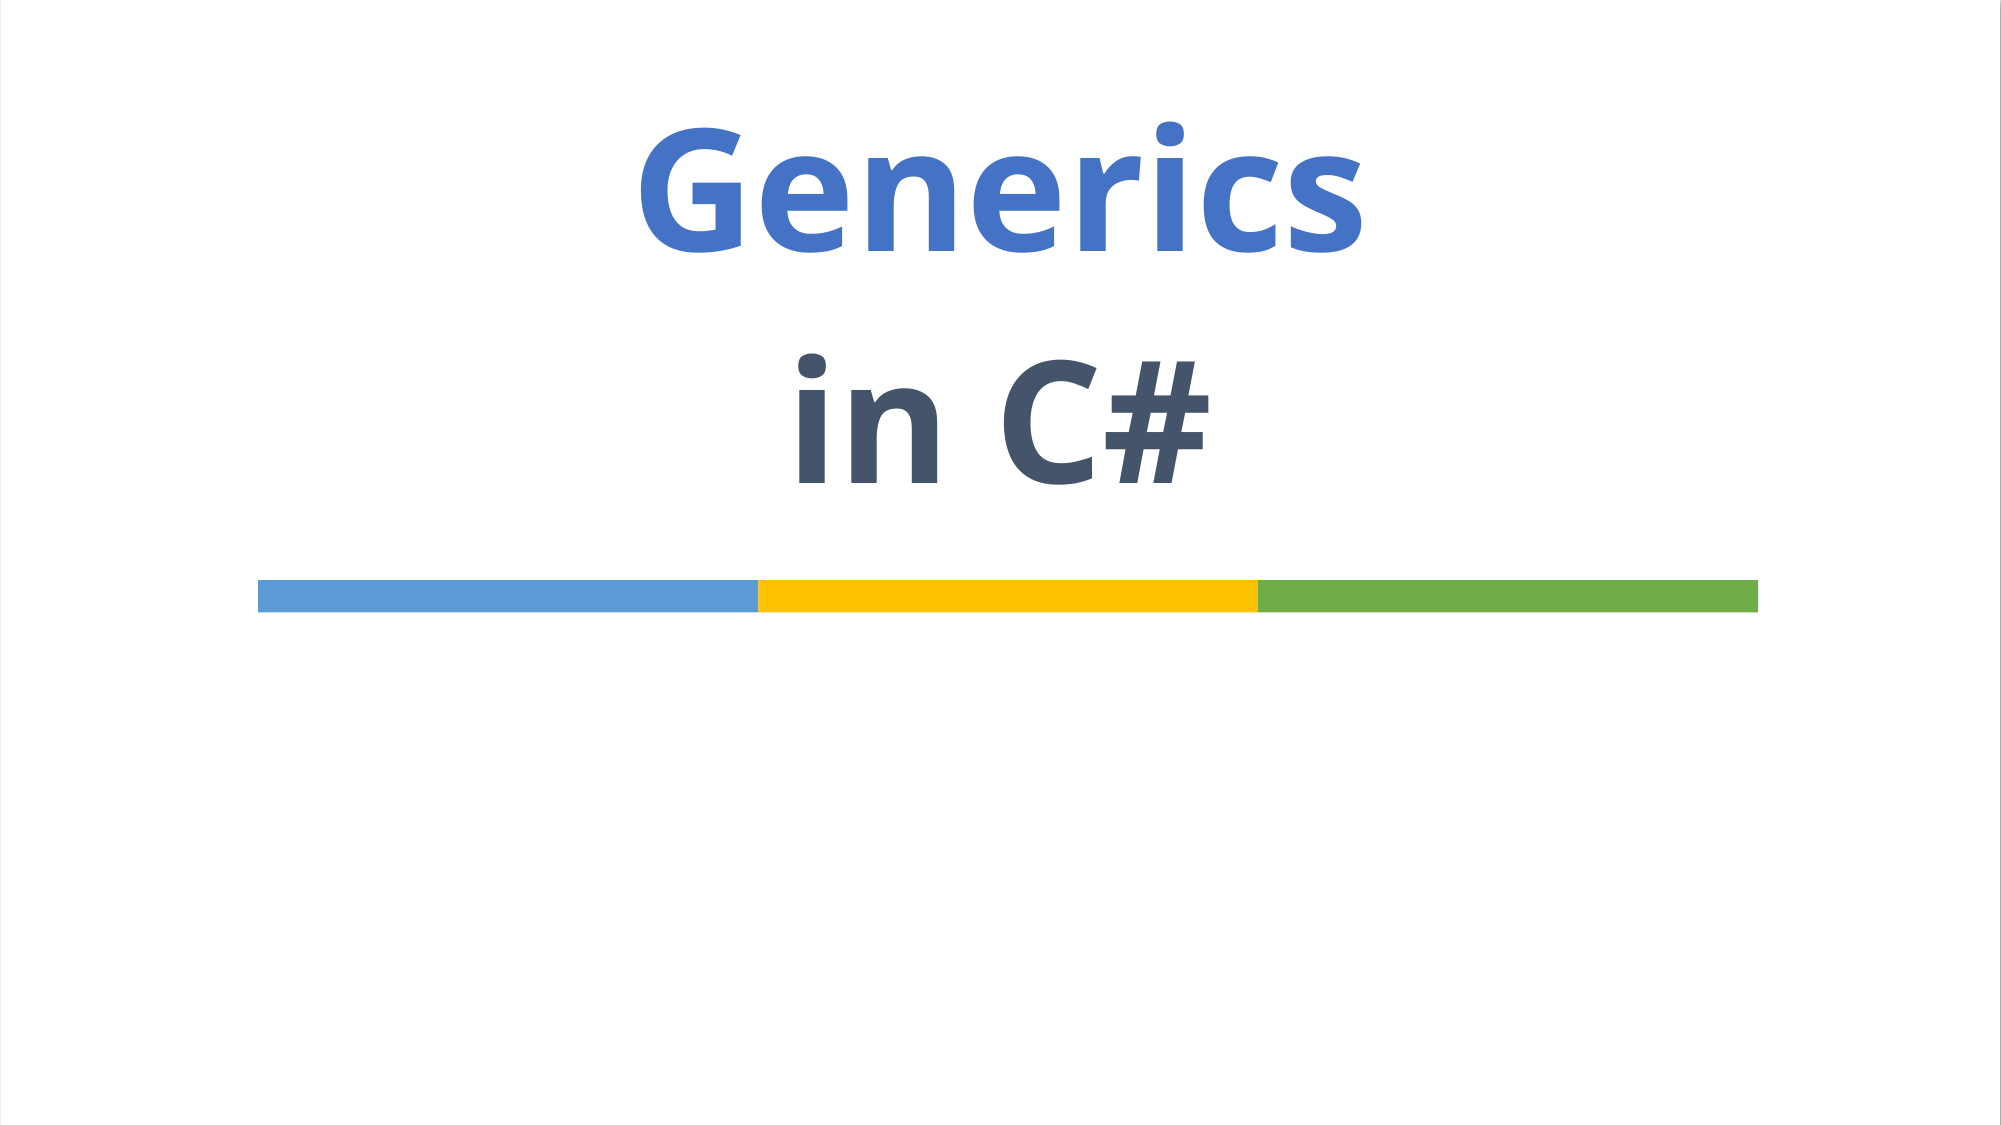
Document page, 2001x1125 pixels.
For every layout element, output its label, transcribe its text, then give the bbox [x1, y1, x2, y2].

title Generics in C# [249, 57, 1750, 542]
